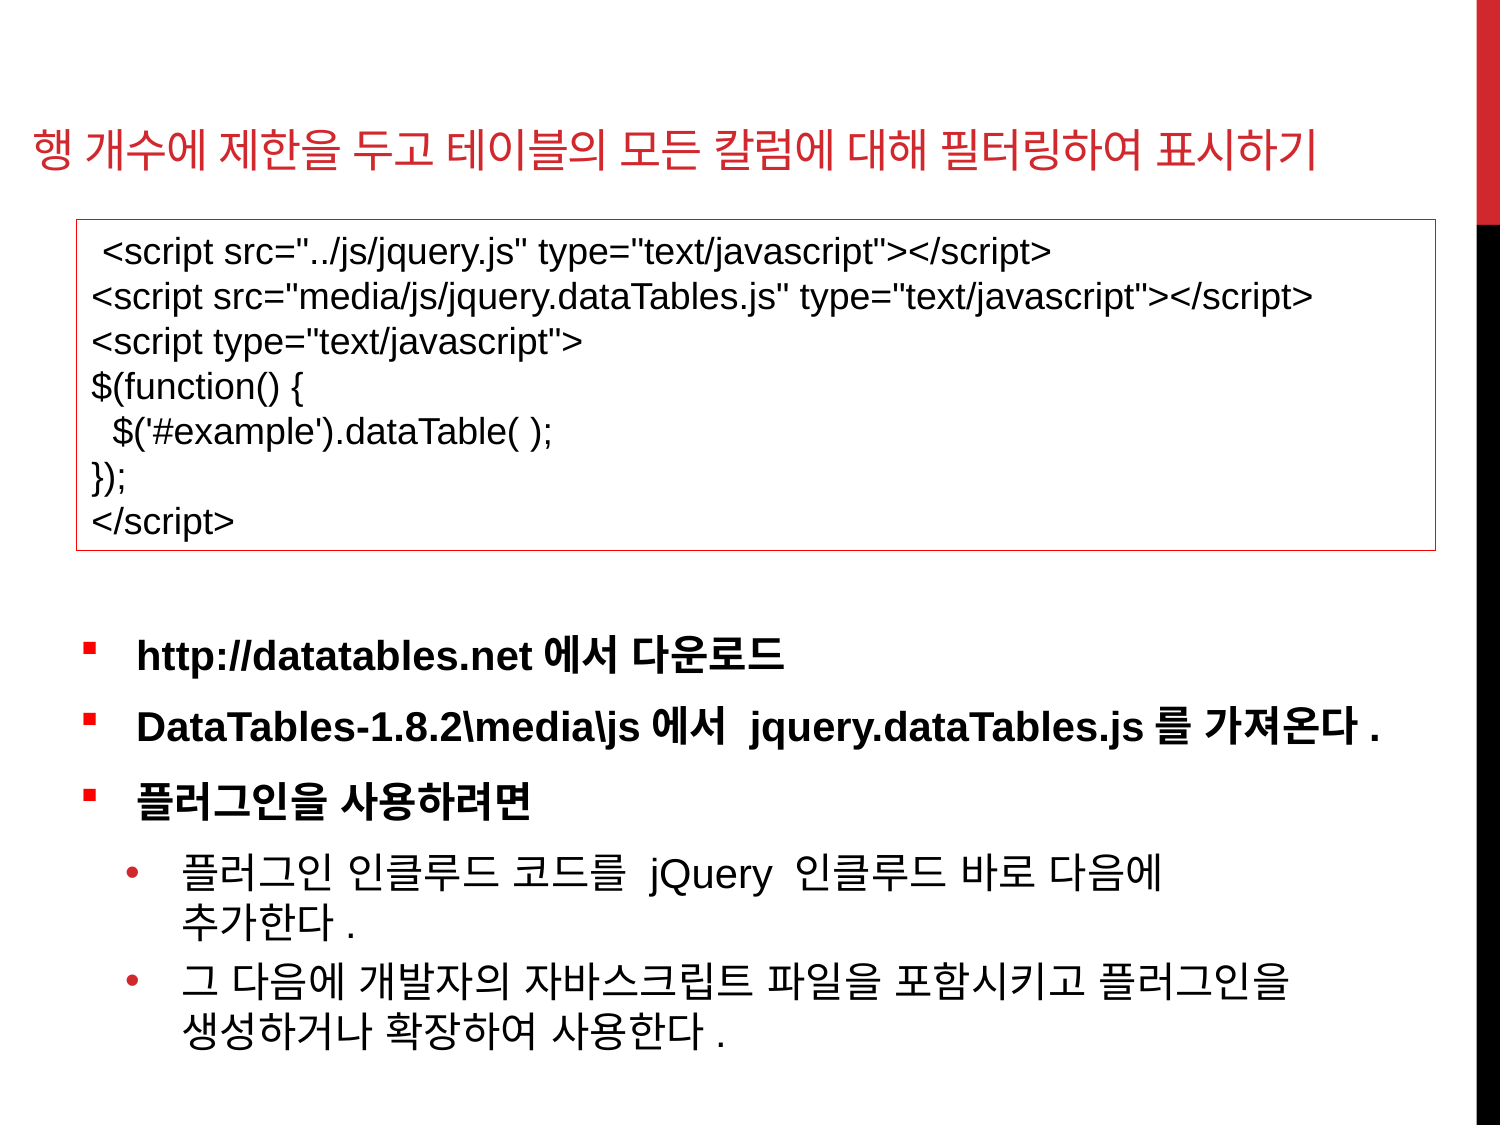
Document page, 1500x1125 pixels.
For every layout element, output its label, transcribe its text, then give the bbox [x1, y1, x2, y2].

title 행 개수에 제한을 두고 테이블의 모든 칼럼에 대해 필터링하여 표시하기 [17, 7, 1500, 185]
text_box 플러그인을 사용하려면 플러그인 인클루드 코드를 jQuery 인클루드 바로 다음에 추가한다. 그 다음에 개발자의 자바스크립트 파일을 포함시키고 플러그인을 생성하거나 확장하여 사용한다. [64, 768, 1315, 1083]
list http://datatables.net에서 다운로드 DataTables-1.8.2\media\js에서 jquery.dataTables.js를 가져온다. [64, 621, 1424, 850]
text_box <script src="../js/jquery.js" type="text/javascript"></script> <script src="media/js/jquery.dataTables.js" type="text/javascript"></script> <script type="text/javascript"> $(function() { $('#example').dataTable( ); }); </script> [76, 219, 1436, 551]
